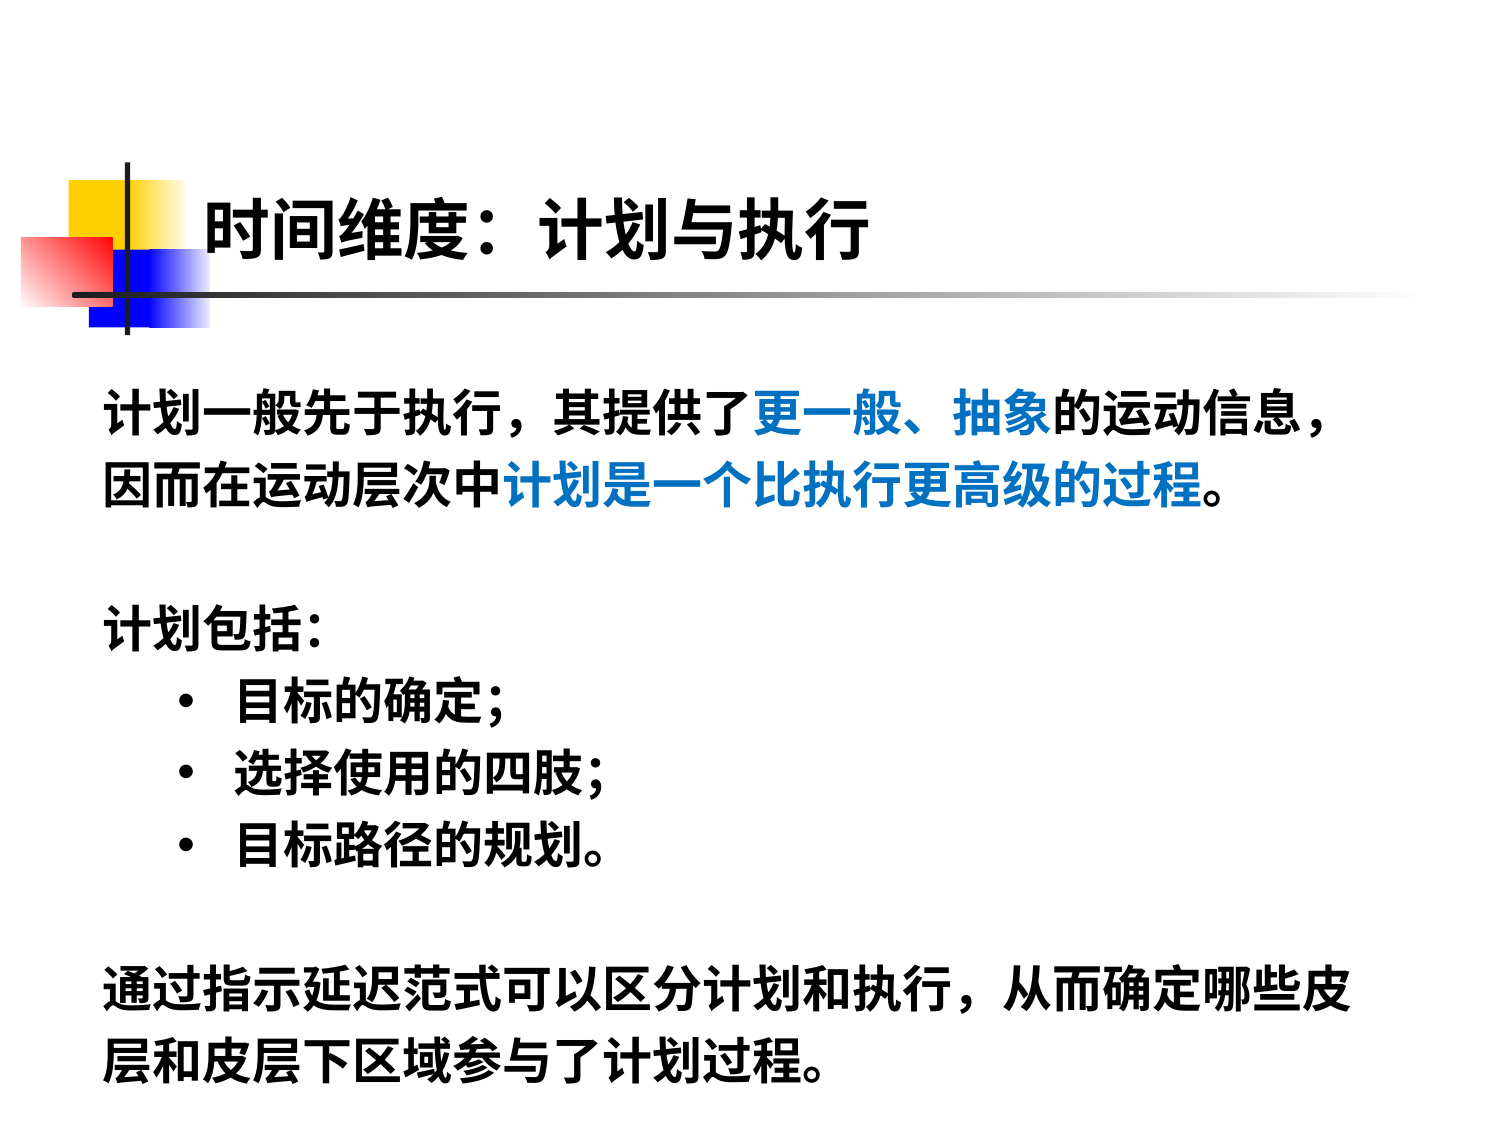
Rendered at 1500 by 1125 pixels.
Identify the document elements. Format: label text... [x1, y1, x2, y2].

text_box 计划一般先于执行，其提供了更一般、抽象的运动信息，因而在运动层次中计划是一个比执行更高级的过程。 计划包括： 目标的确定； 选择使用的四肢； 目标路径的规划。 通过指示延迟范式可以区分计划和执行，从而确定哪些皮层和皮层下区域参与了计划过程。 [87, 362, 1413, 1098]
title 时间维度：计划与执行 [188, 35, 1468, 275]
